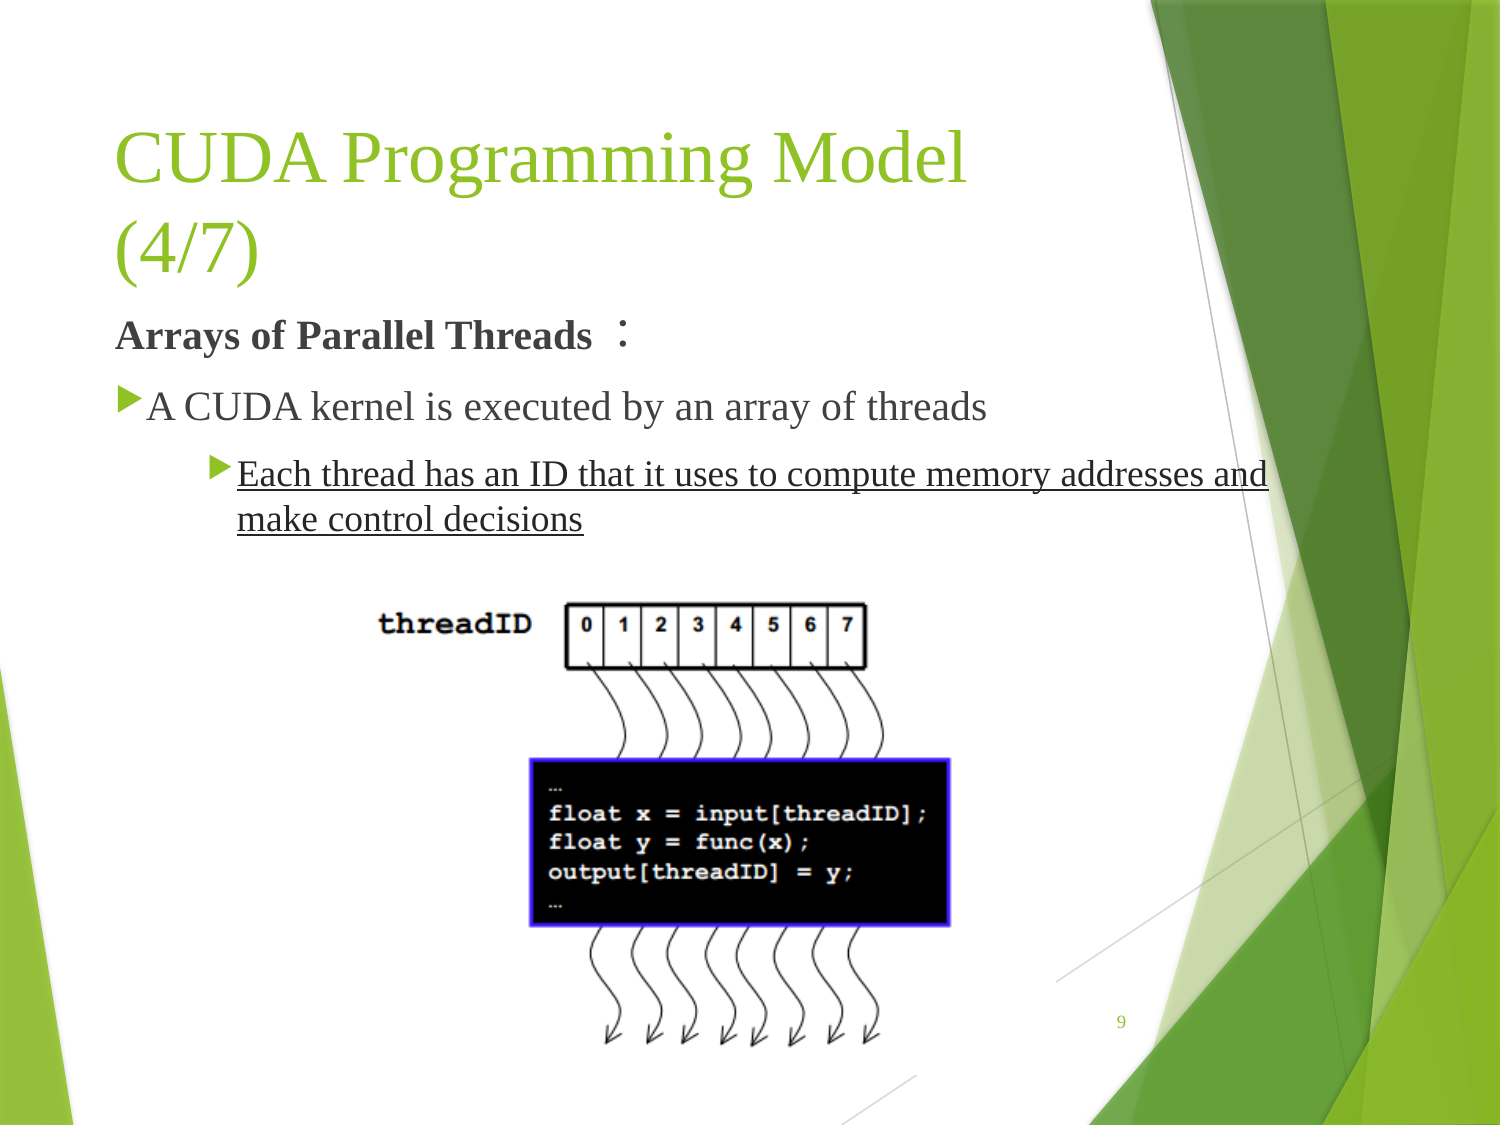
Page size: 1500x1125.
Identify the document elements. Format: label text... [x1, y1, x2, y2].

slide_number 9 [1061, 991, 1142, 1051]
picture [345, 582, 1057, 1076]
title CUDA Programming Model (4/7) [99, 99, 1142, 299]
list Arrays of Parallel Threads： A CUDA kernel is executed by an array of threads Each thread has an ID that it uses to compute memory addresses and make control decisions [99, 299, 1302, 992]
